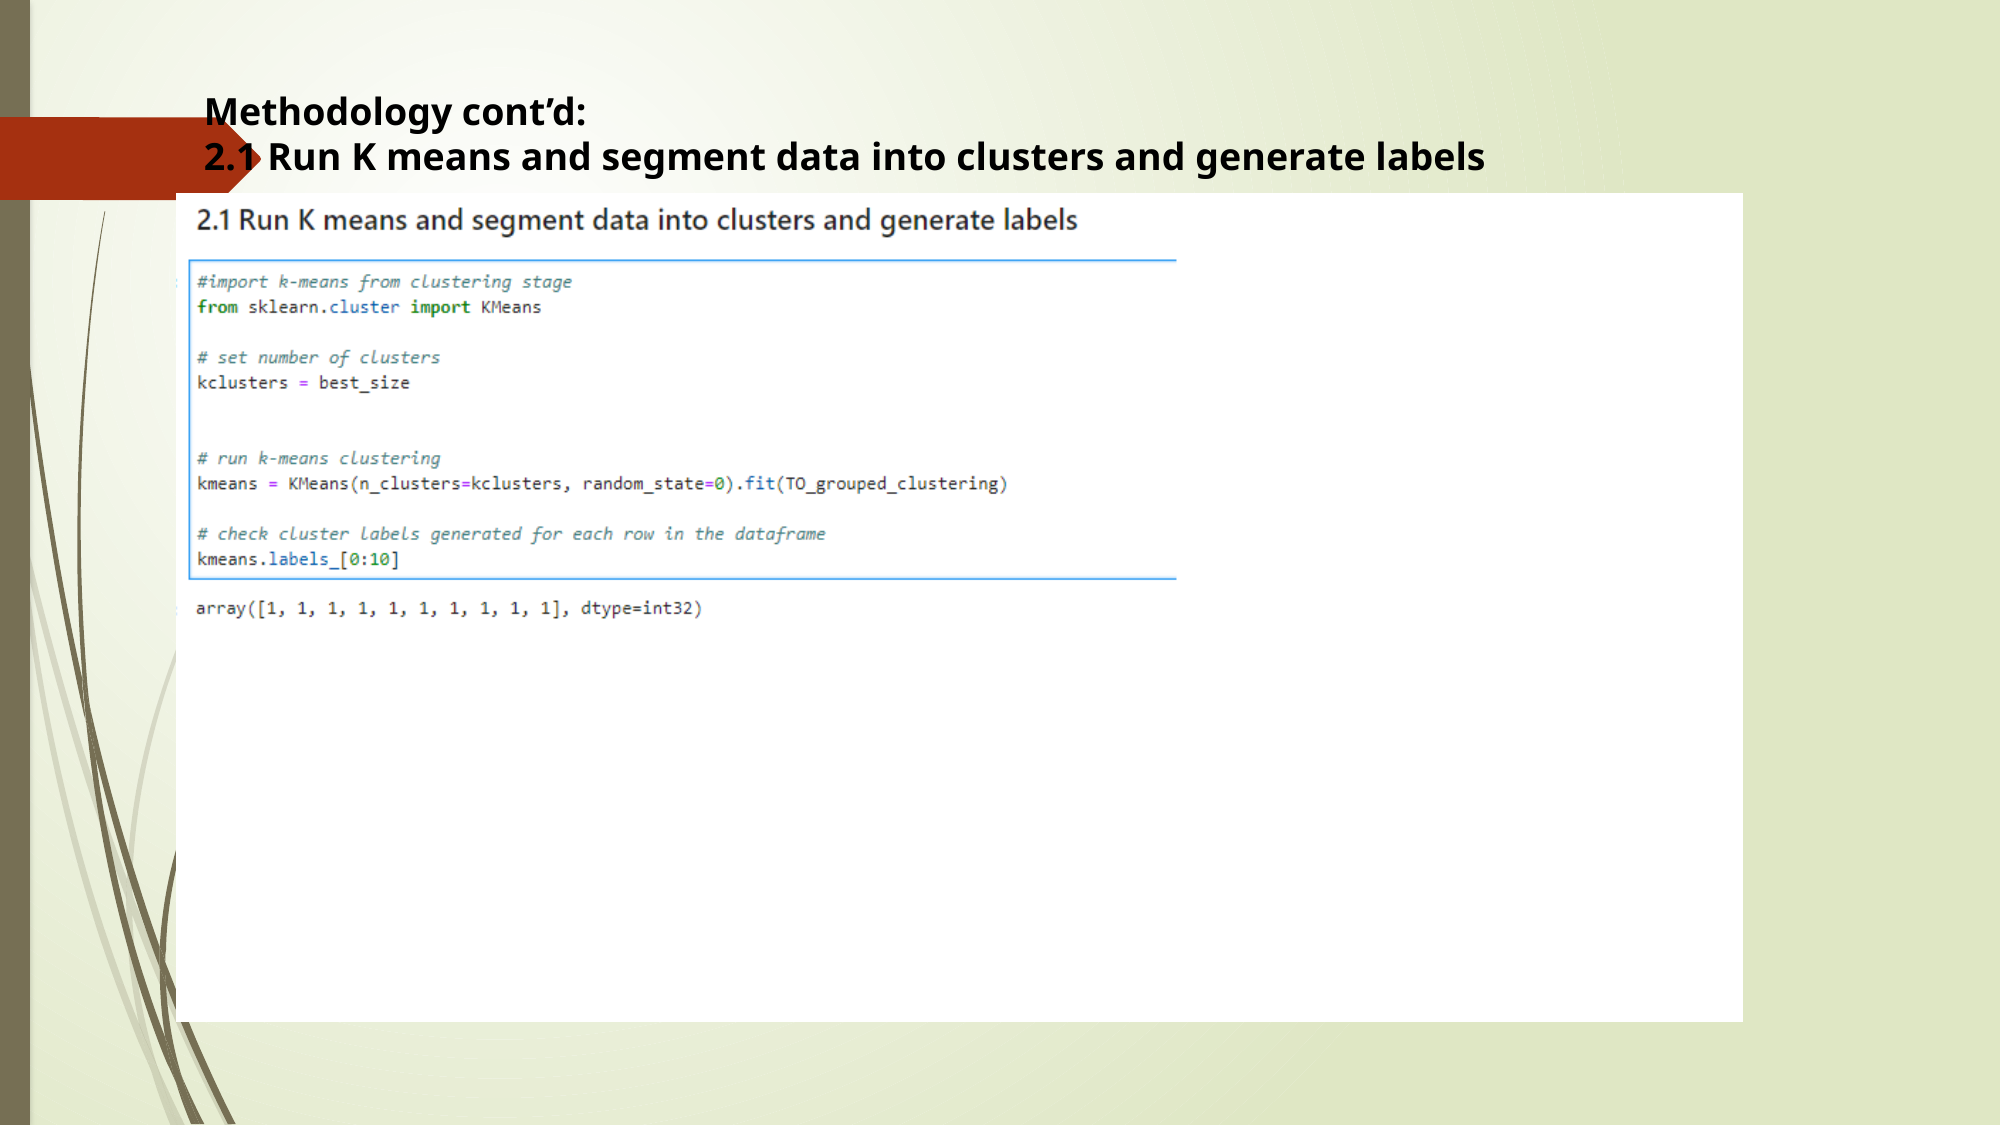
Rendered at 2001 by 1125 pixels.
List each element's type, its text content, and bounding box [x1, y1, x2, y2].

picture [175, 193, 1743, 1022]
text_box Methodology cont’d: 2.1 Run K means and segment data into clusters and generate labels [189, 80, 1824, 306]
